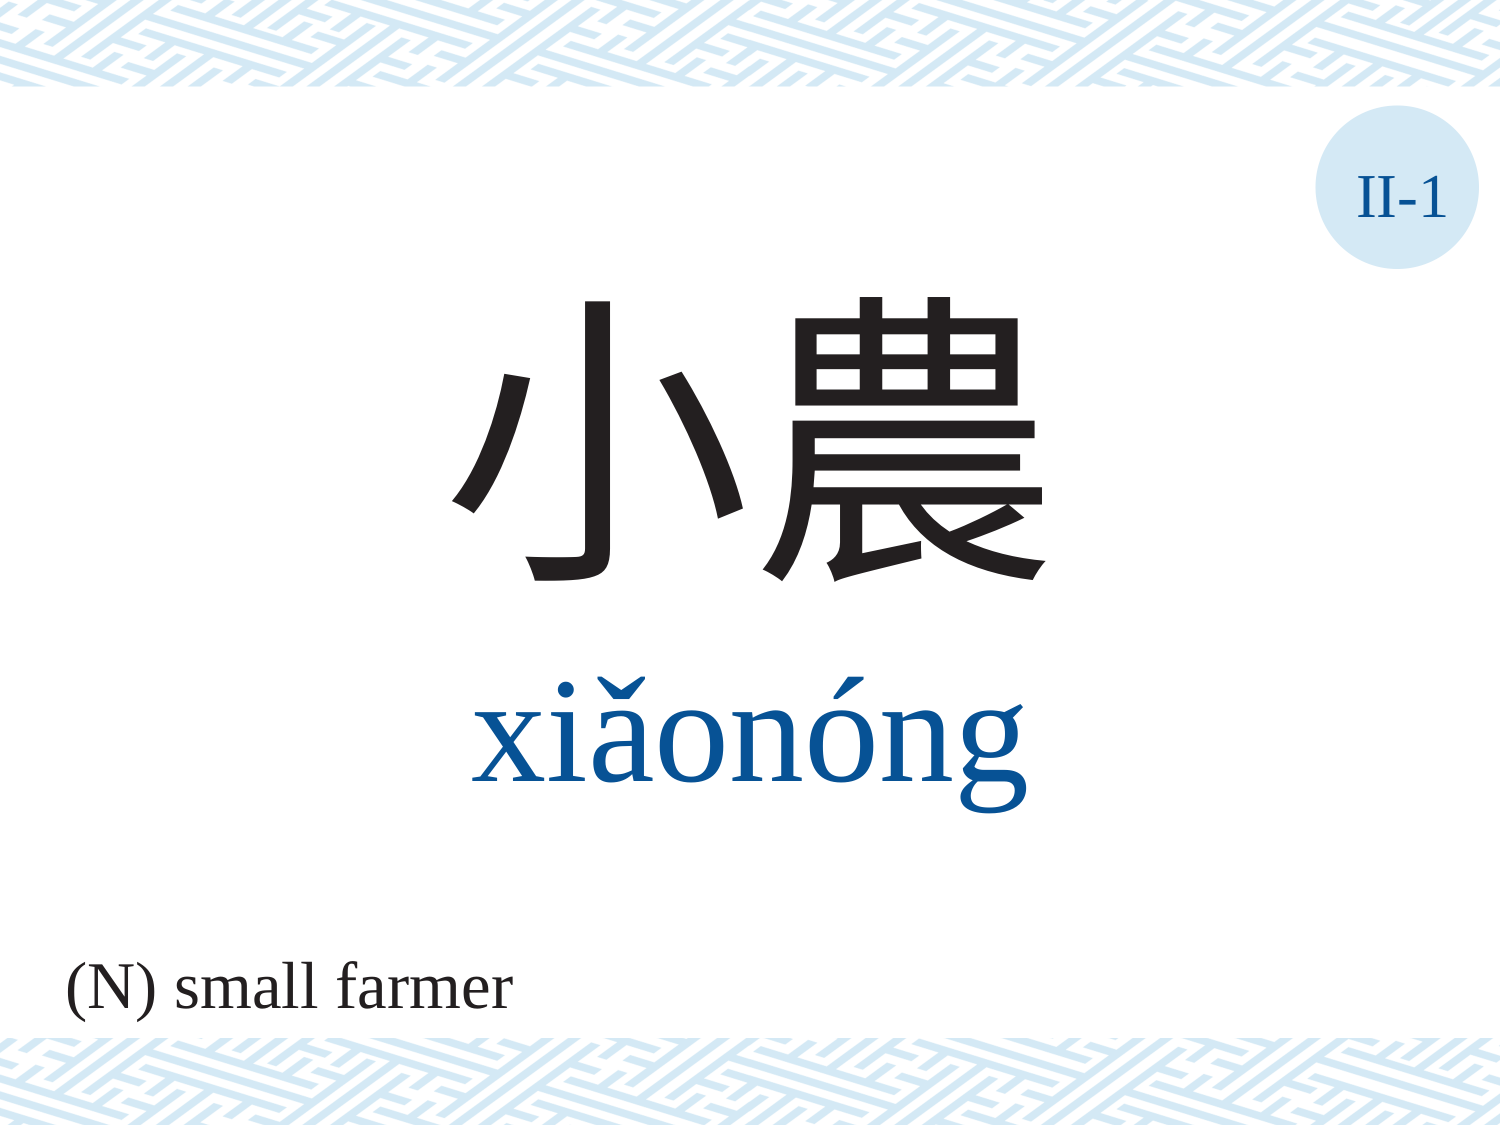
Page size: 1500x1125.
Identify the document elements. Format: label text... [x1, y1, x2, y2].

text_box II-1 小農 xiǎonóng [439, 154, 1451, 812]
picture [0, 0, 1500, 1125]
text_box (N) small farmer [62, 942, 516, 1023]
